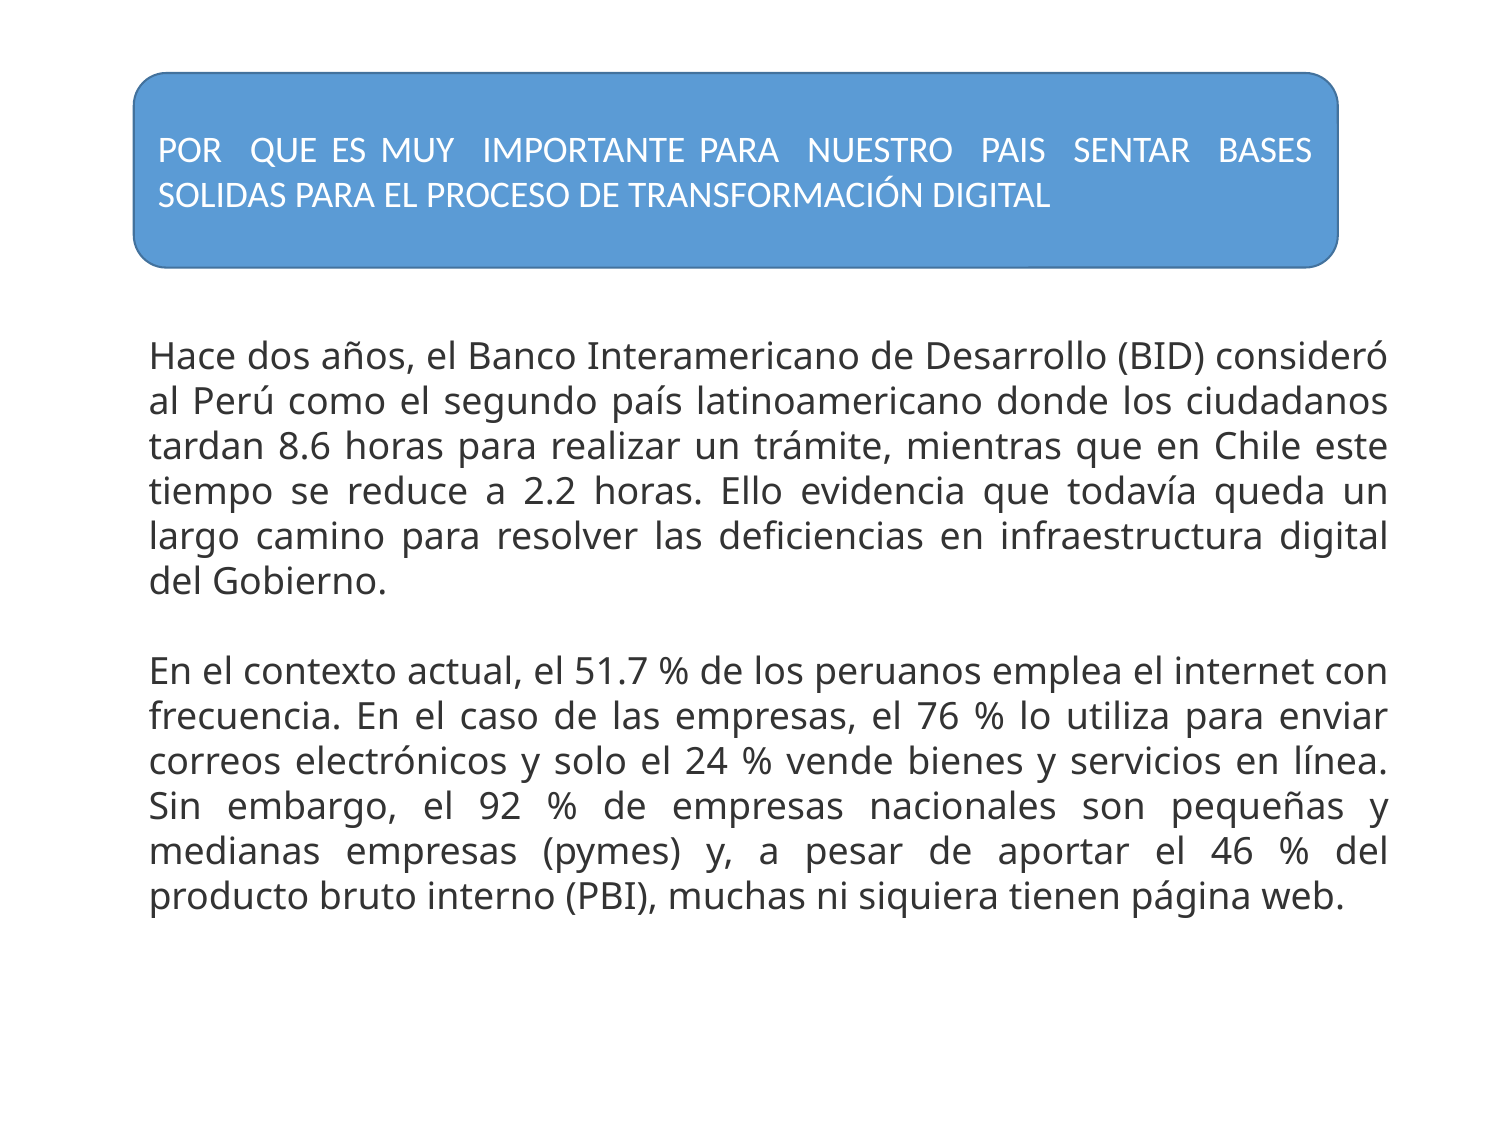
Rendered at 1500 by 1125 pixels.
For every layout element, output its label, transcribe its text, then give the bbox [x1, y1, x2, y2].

text_box Hace dos años, el Banco Interamericano de Desarrollo (BID) consideró al Perú como el segundo país latinoamericano donde los ciudadanos tardan 8.6 horas para realizar un trámite, mientras que en Chile este tiempo se reduce a 2.2 horas. Ello evidencia que todavía queda un largo camino para resolver las deficiencias en infraestructura digital del Gobierno. En el contexto actual, el 51.7 % de los peruanos emplea el internet con frecuencia. En el caso de las empresas, el 76 % lo utiliza para enviar correos electrónicos y solo el 24 % vende bienes y servicios en línea. Sin embargo, el 92 % de empresas nacionales son pequeñas y medianas empresas (pymes) y, a pesar de aportar el 46 % del producto bruto interno (PBI), muchas ni siquiera tienen página web. [133, 324, 1405, 924]
text_box POR QUE ES MUY IMPORTANTE PARA NUESTRO PAIS SENTAR BASES SOLIDAS PARA EL PROCESO DE TRANSFORMACIÓN DIGITAL [132, 71, 1339, 269]
